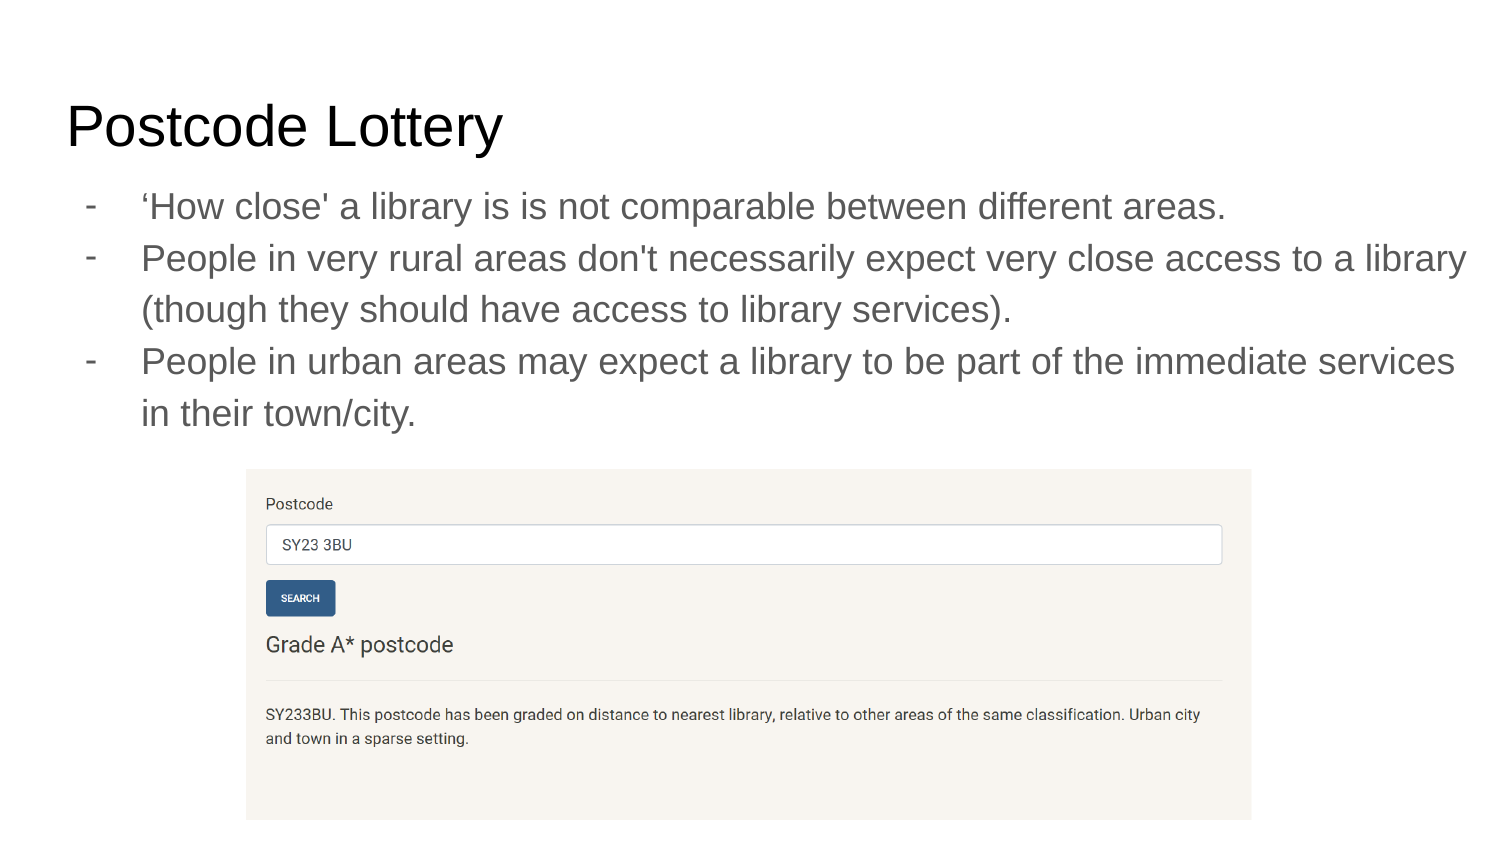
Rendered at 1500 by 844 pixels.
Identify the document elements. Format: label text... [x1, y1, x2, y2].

list ‘How close' a library is is not comparable between different areas. People in very rural areas don't necessarily expect very close access to a library (though they should have access to library services). People in urban areas may expect a library to be part of the immediate services in their town/city. [51, 159, 1500, 470]
picture [246, 469, 1254, 820]
title Postcode Lottery [51, 72, 1449, 159]
